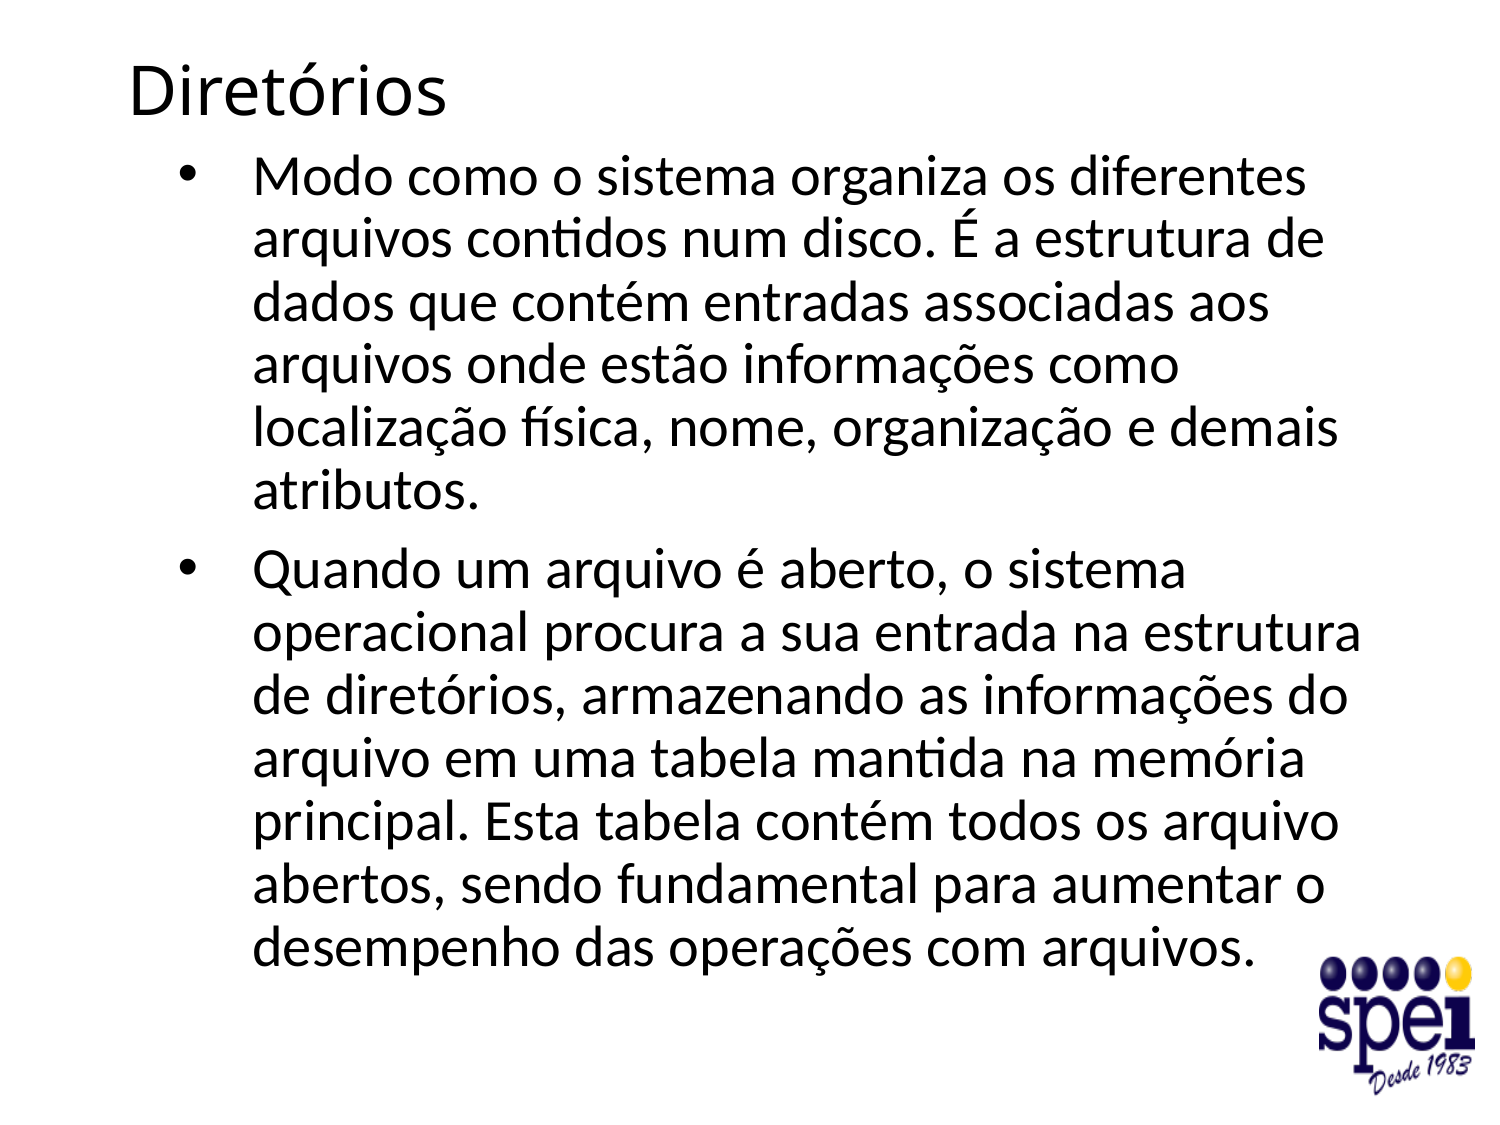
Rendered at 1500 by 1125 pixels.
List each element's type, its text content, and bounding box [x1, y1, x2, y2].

picture [1319, 952, 1475, 1103]
title Diretórios [112, 0, 1388, 188]
list Modo como o sistema organiza os diferentes arquivos contidos num disco. É a estrutura de dados que contém entradas associadas aos arquivos onde estão informações como localização física, nome, organização e demais atributos. Quando um arquivo é aberto, o sistema operacional procura a sua entrada na estrutura de diretórios, armazenando as informações do arquivo em uma tabela mantida na memória principal. Esta tabela contém todos os arquivo abertos, sendo fundamental para aumentar o desempenho das operações com arquivos. [162, 137, 1438, 995]
